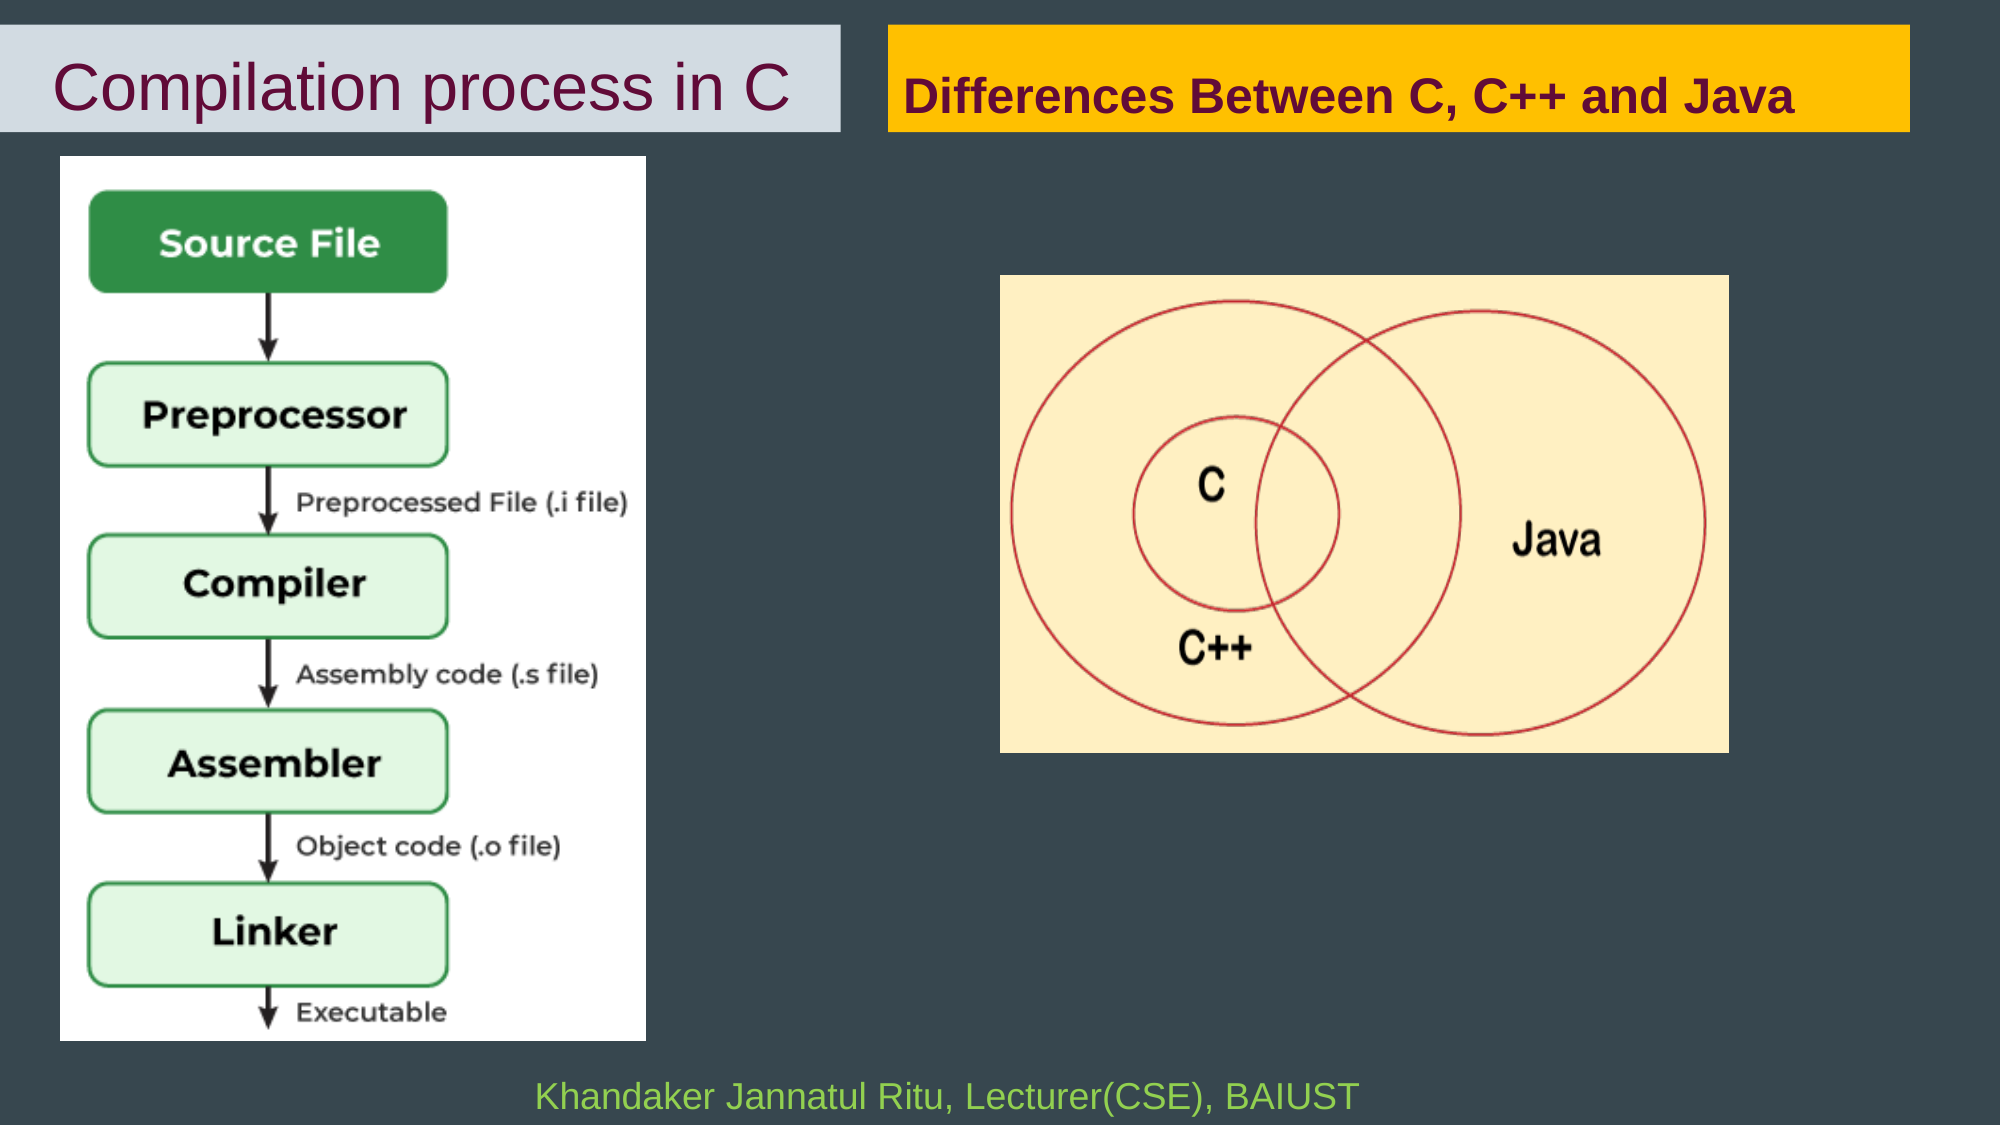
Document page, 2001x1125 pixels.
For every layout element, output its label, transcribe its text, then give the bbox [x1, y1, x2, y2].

picture [59, 155, 647, 1041]
text_box Differences Between C, C++ and Java [888, 24, 1910, 133]
picture [999, 274, 1729, 754]
text_box Khandaker Jannatul Ritu, Lecturer(CSE), BAIUST [519, 1064, 1631, 1125]
title Compilation process in C [0, 24, 841, 133]
